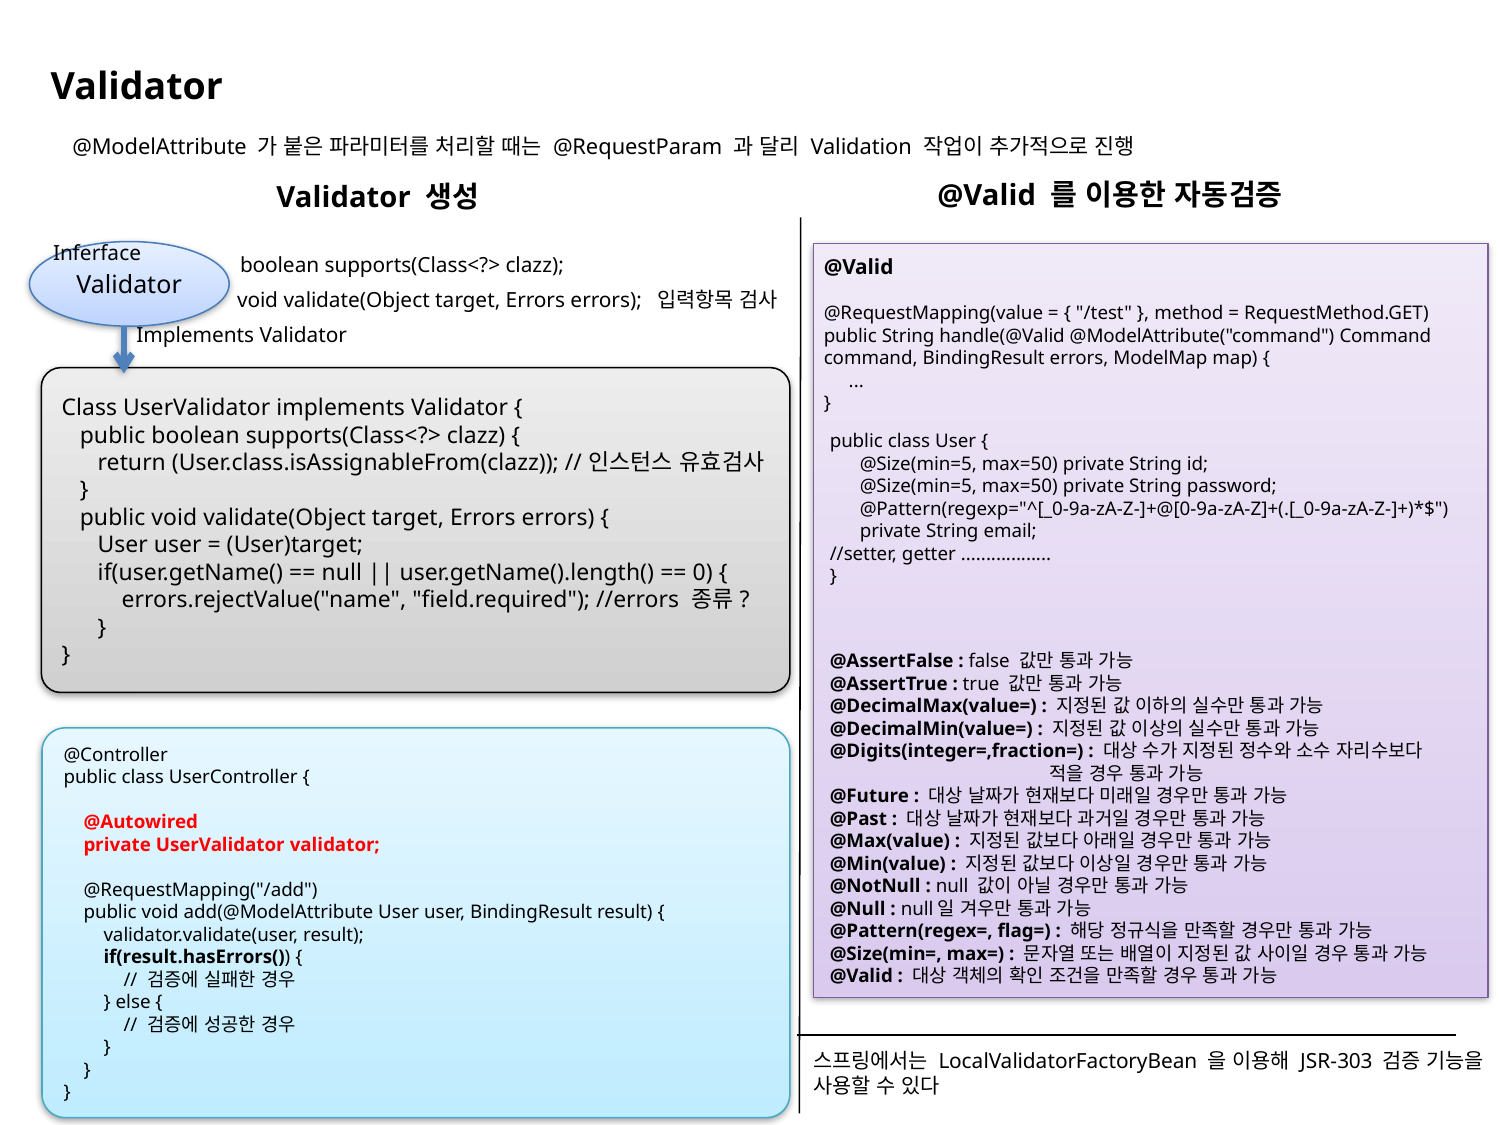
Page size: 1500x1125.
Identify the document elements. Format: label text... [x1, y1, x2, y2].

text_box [808, 243, 1500, 998]
text_box Validator 생성 [261, 171, 495, 221]
text_box void validate(Object target, Errors errors); 입력항목 검사 [234, 279, 793, 320]
text_box Implements Validator [129, 314, 362, 355]
text_box @Valid 를 이용한 자동검증 [922, 169, 1299, 219]
text_box Validator [35, 54, 238, 115]
text_box Class UserValidator implements Validator { public boolean supports(Class<?> clazz) { return (User.class.isAssignableFrom(clazz)); //인스턴스 유효검사 } public void validate(Object target, Errors errors) { User user = (User)target; if(user.getName() == null || user.getName().length() == 0) { errors.rejectValue("name", "field.required"); //errors 종류? } } [40, 366, 791, 694]
text_box @Controller public class UserController { @Autowired private UserValidator validator; @RequestMapping("/add") public void add(@ModelAttribute User user, BindingResult result) { validator.validate(user, result); if(result.hasErrors()) { // 검증에 실패한 경우 } else { // 검증에 성공한 경우 } } } [41, 727, 791, 1119]
text_box @ModelAttribute 가 붙은 파라미터를 처리할 때는 @RequestParam 과 달리 Validation 작업이 추가적으로 진행 [57, 125, 1500, 167]
text_box 스프링에서는 LocalValidatorFactoryBean 을 이용해 JSR-303 검증 기능을 사용할 수 있다 [807, 1040, 1500, 1105]
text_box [29, 231, 230, 327]
text_box boolean supports(Class<?> clazz); [234, 243, 585, 279]
